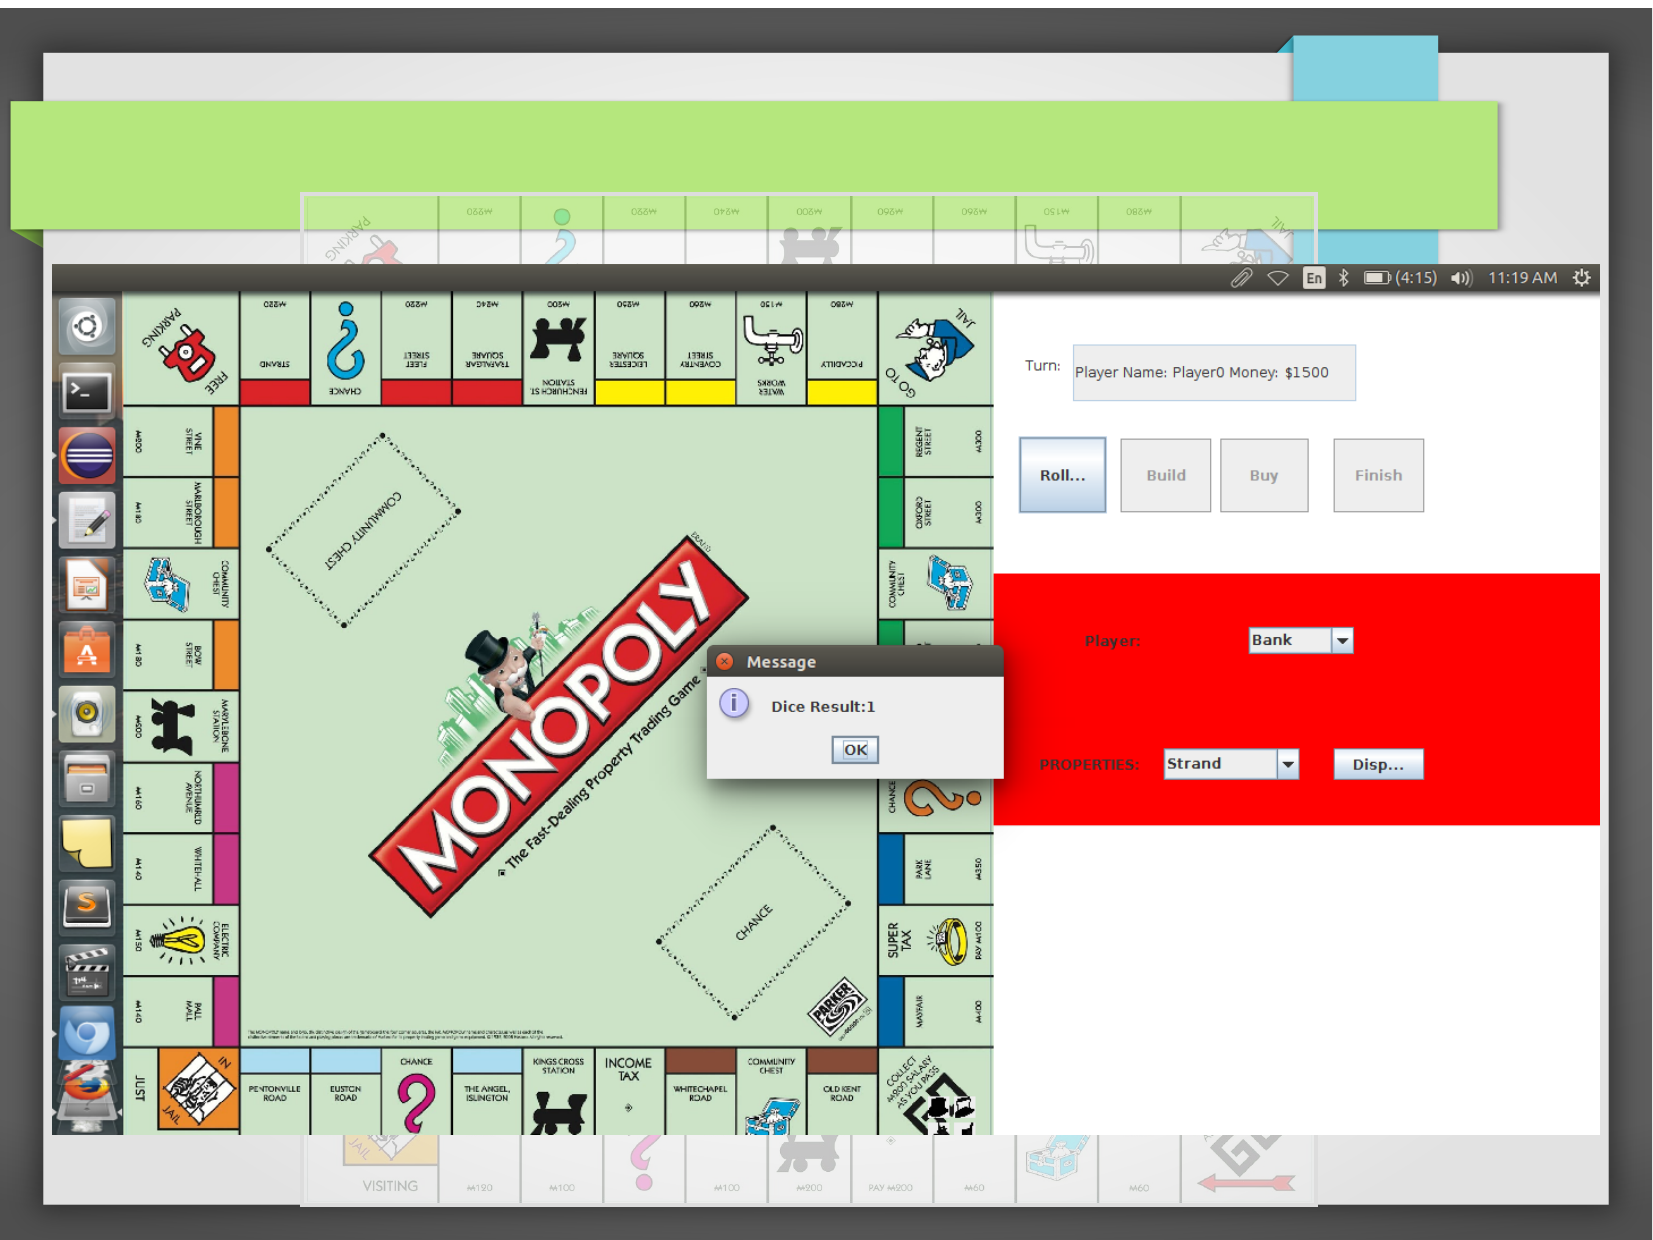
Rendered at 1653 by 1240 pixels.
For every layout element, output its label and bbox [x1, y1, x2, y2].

picture [0, 8, 1653, 1240]
slide_number [1184, 1135, 1572, 1166]
